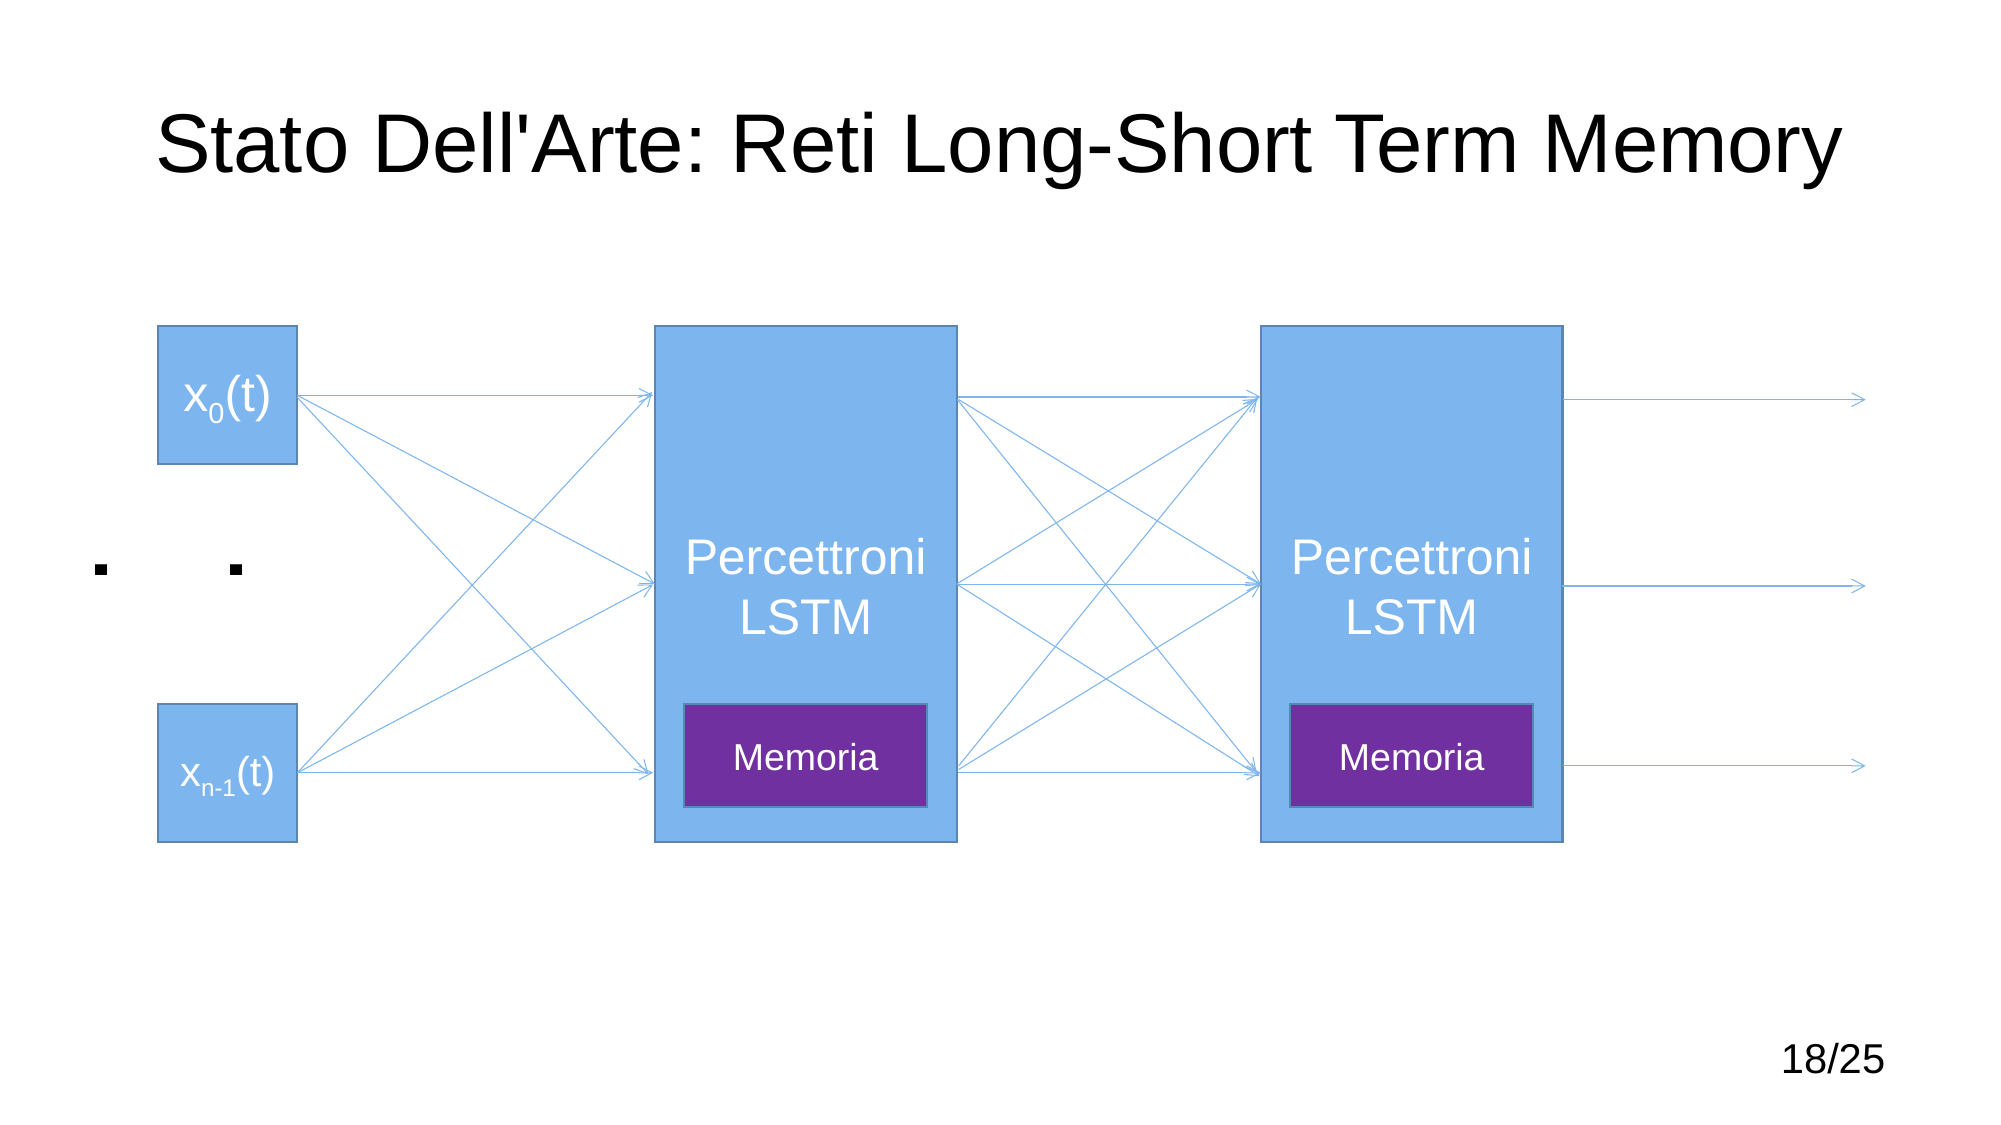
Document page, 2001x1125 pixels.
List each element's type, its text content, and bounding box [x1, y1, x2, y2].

text_box Percettroni LSTM [654, 325, 958, 843]
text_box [956, 584, 1260, 777]
text_box Memoria [683, 703, 928, 808]
text_box Percettroni LSTM [1260, 325, 1564, 843]
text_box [297, 392, 653, 773]
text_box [956, 398, 1259, 584]
title Stato Dell'Arte: Reti Long-Short Term Memory [99, 44, 1901, 233]
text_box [296, 397, 649, 775]
slide_number /25 [1433, 1024, 1901, 1103]
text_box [158, 326, 351, 842]
text_box Memoria [1289, 703, 1534, 808]
